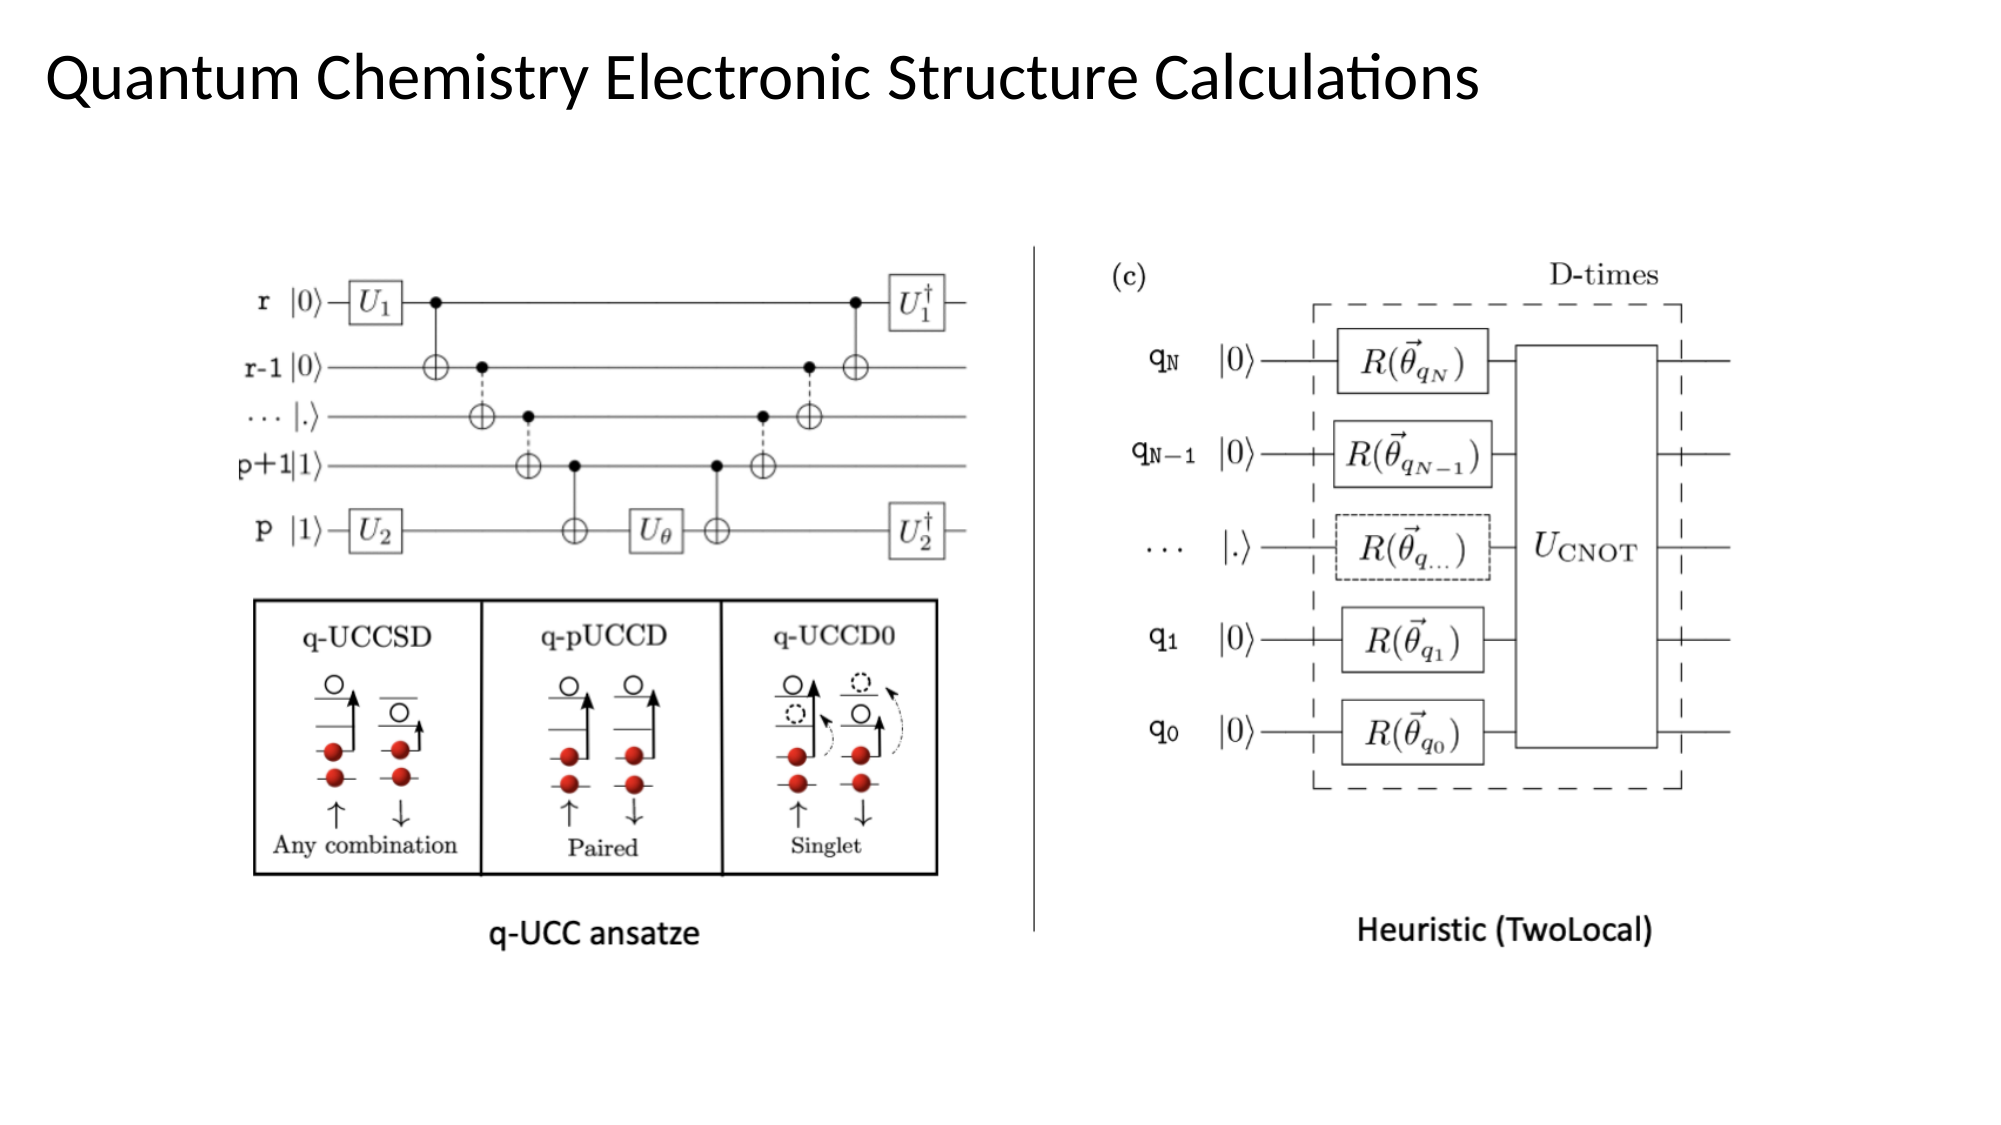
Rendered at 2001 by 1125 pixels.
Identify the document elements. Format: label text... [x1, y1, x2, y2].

picture [224, 187, 1888, 988]
title Quantum Chemistry Electronic Structure Calculations [45, 33, 1638, 195]
